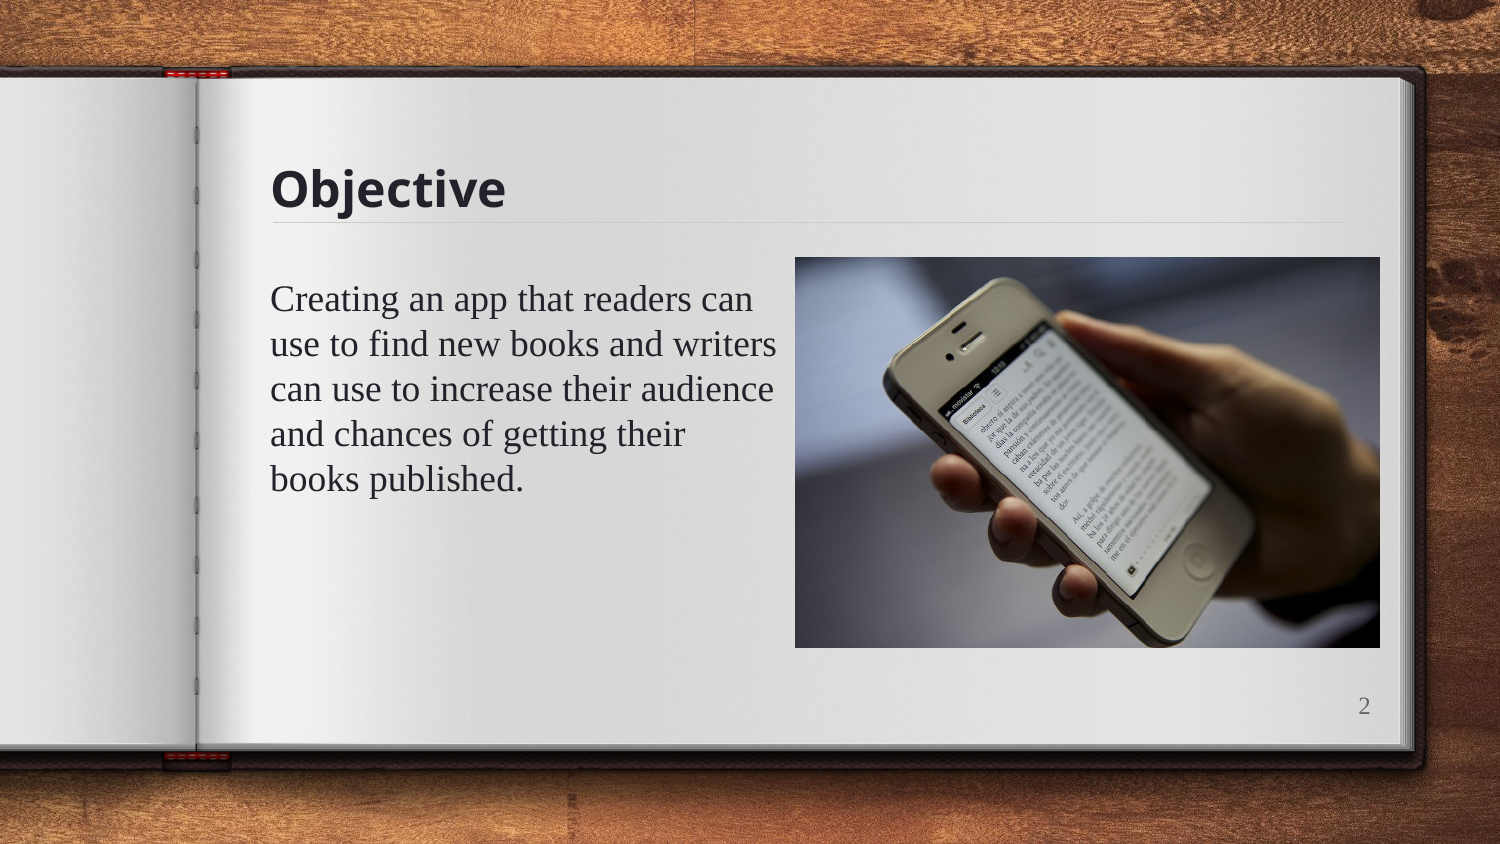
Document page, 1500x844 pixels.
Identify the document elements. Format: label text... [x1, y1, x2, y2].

picture [0, 0, 1500, 844]
list Creating an app that readers can use to find new books and writers can use to increase their audience and chances of getting their books published. [255, 258, 793, 621]
title Objective [255, 117, 1341, 233]
slide_number ‹#› [1295, 672, 1386, 737]
